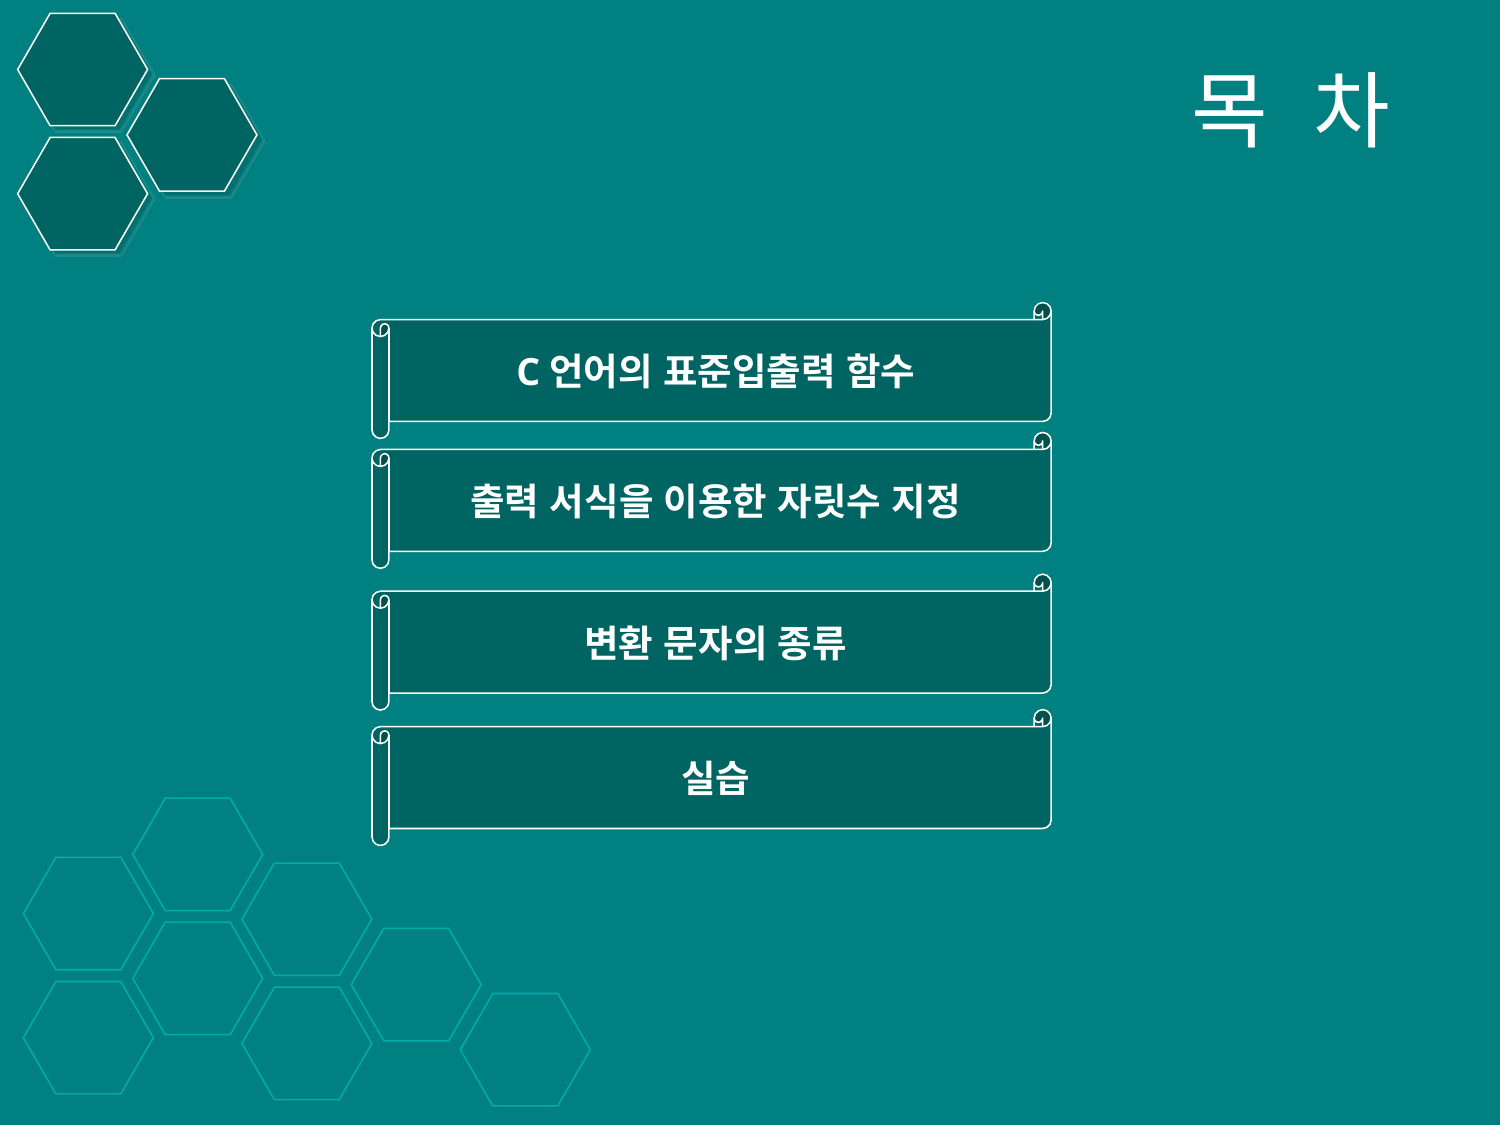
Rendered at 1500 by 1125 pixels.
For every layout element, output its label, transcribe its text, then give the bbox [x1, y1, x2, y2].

text_box C언어의 표준입출력 함수 [371, 302, 1052, 439]
text_box 변환 문자의 종류 [371, 574, 1052, 711]
text_box 출력 서식을 이용한 자릿수 지정 [371, 432, 1052, 569]
title 목 차 [277, 42, 1406, 173]
text_box 실습 [371, 709, 1052, 846]
